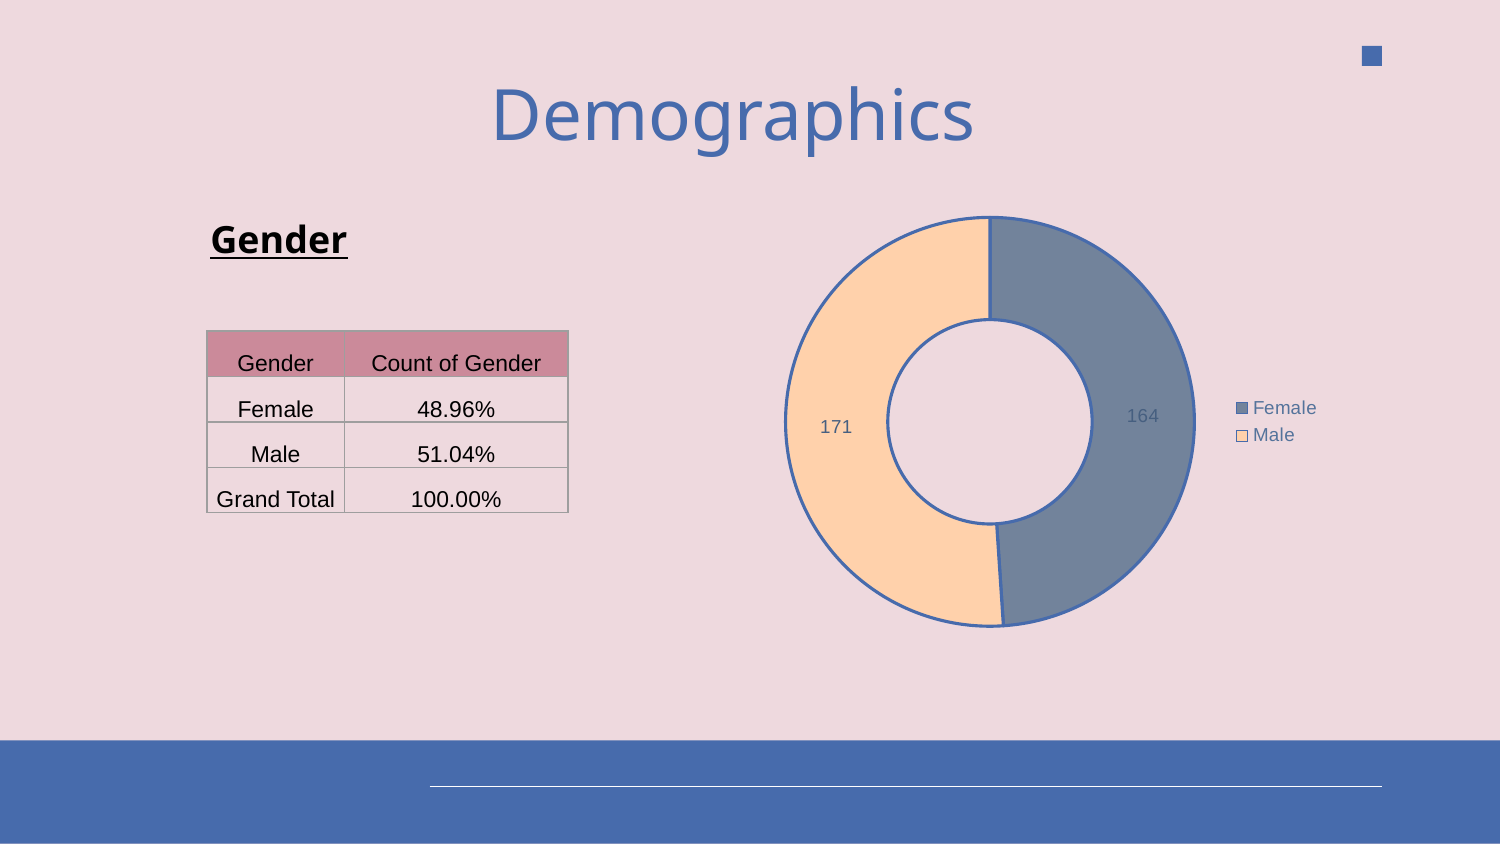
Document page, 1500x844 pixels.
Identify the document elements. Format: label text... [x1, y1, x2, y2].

table_cell 48.96% [345, 377, 567, 421]
text_box Gender [195, 208, 388, 269]
table_cell Female [208, 377, 344, 421]
chart [749, 208, 1337, 636]
table_cell Male [208, 423, 344, 467]
title Demographics [417, 54, 1050, 149]
table_header Gender [208, 332, 344, 376]
table_cell 100.00% [345, 468, 567, 512]
table_cell Grand Total [208, 468, 344, 512]
table_header Count of Gender [345, 332, 567, 376]
table_cell 51.04% [345, 423, 567, 467]
